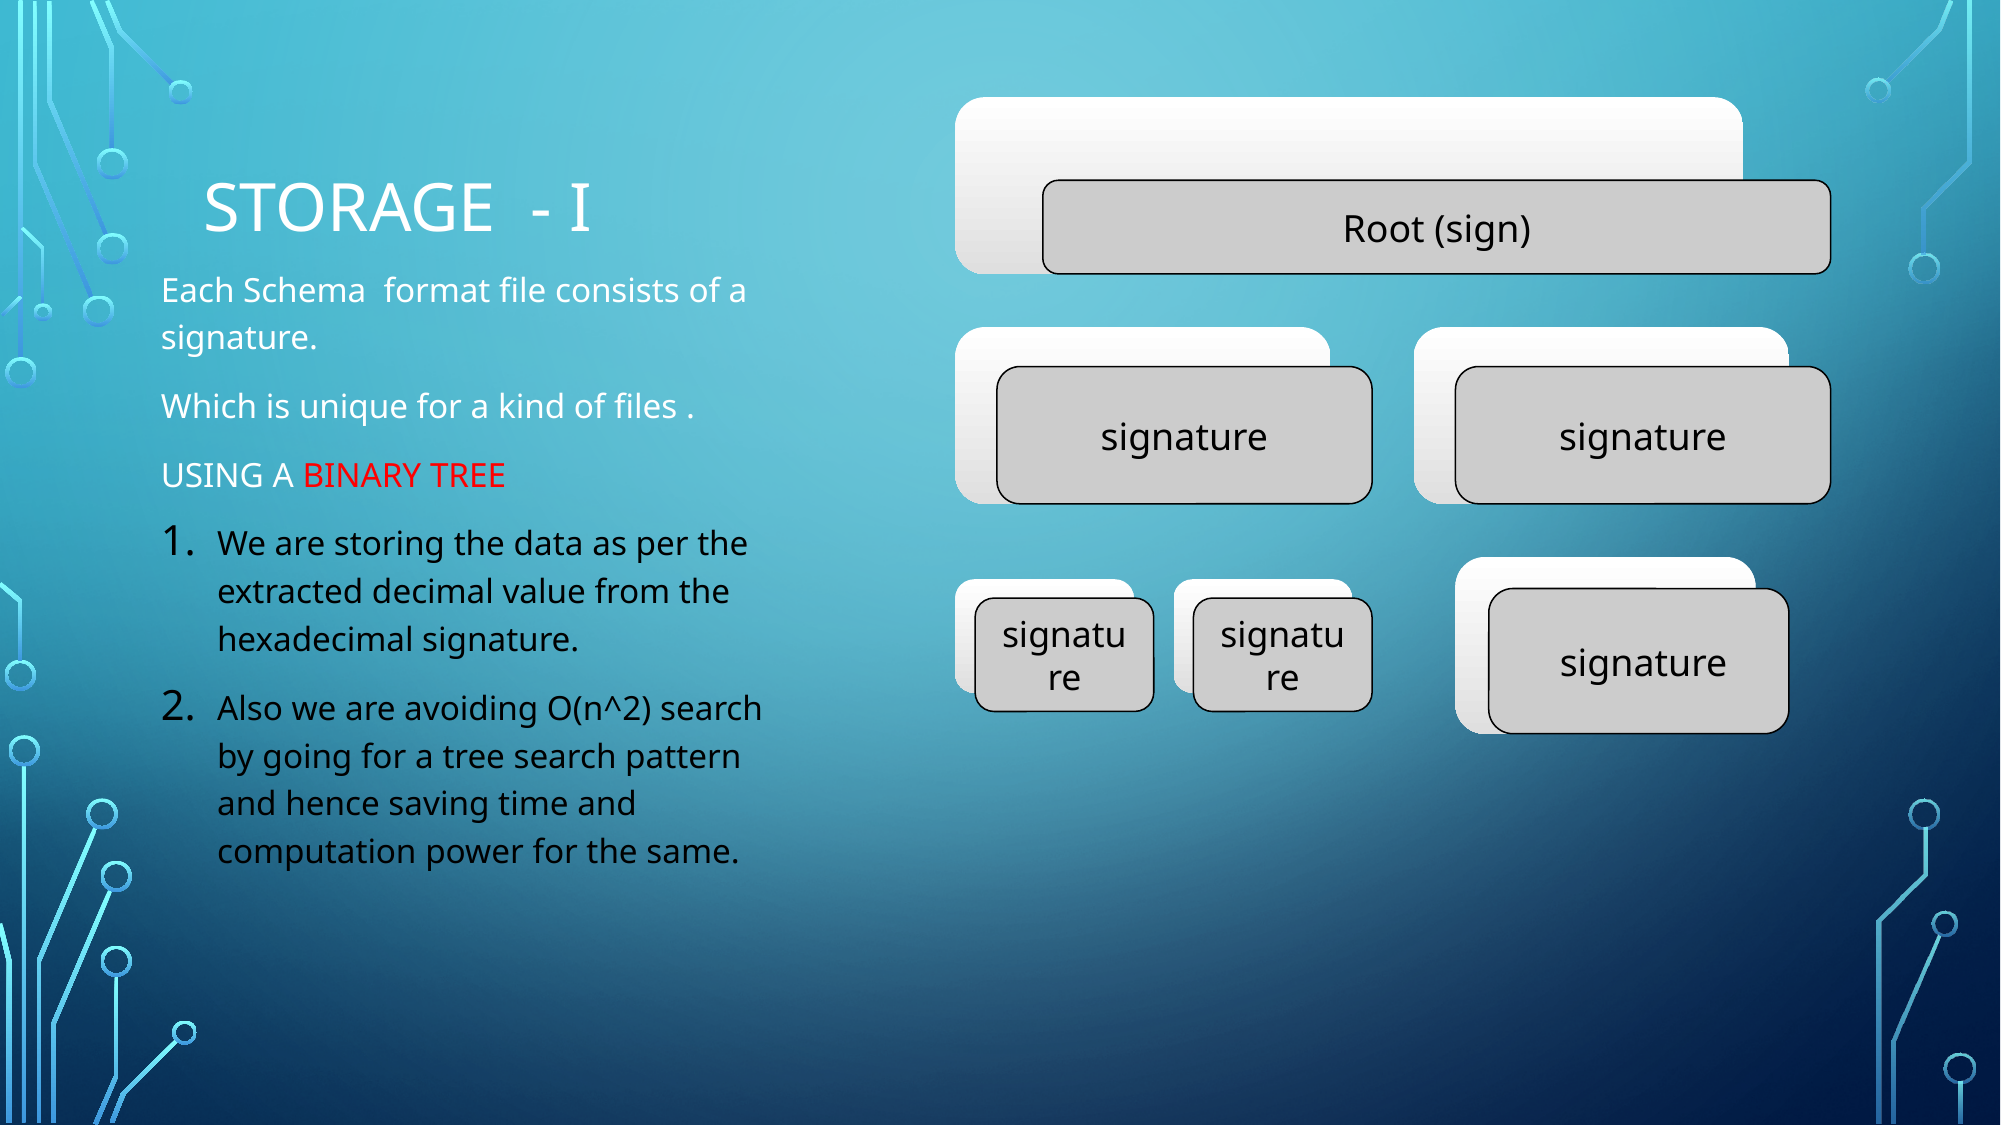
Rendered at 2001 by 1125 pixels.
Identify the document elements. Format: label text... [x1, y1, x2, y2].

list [845, 96, 1941, 964]
list Each Schema format file consists of a signature. Which is unique for a kind of files . USING A BINARY TREE We are storing the data as per the extracted decimal value from the hexadecimal signature. Also we are avoiding O(n^2) search by going for a tree search pattern and hence saving time and computation power for the same. [145, 253, 821, 950]
title STORAGE - I [188, 99, 673, 253]
